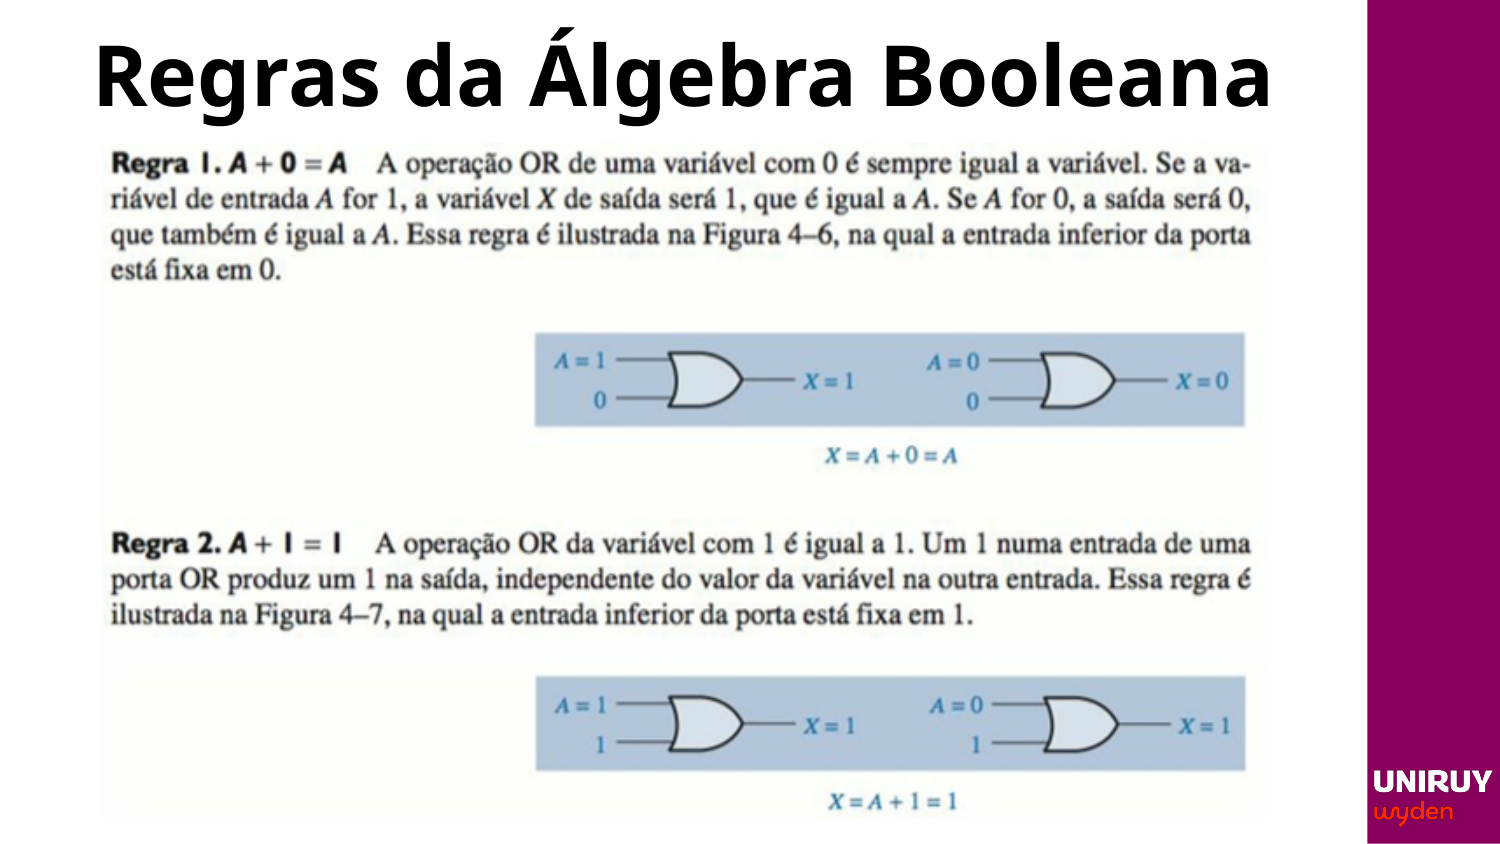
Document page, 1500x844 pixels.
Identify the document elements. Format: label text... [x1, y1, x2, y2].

picture [1374, 770, 1493, 827]
title Regras da Álgebra Booleana [63, 2, 1304, 144]
picture [100, 143, 1268, 819]
